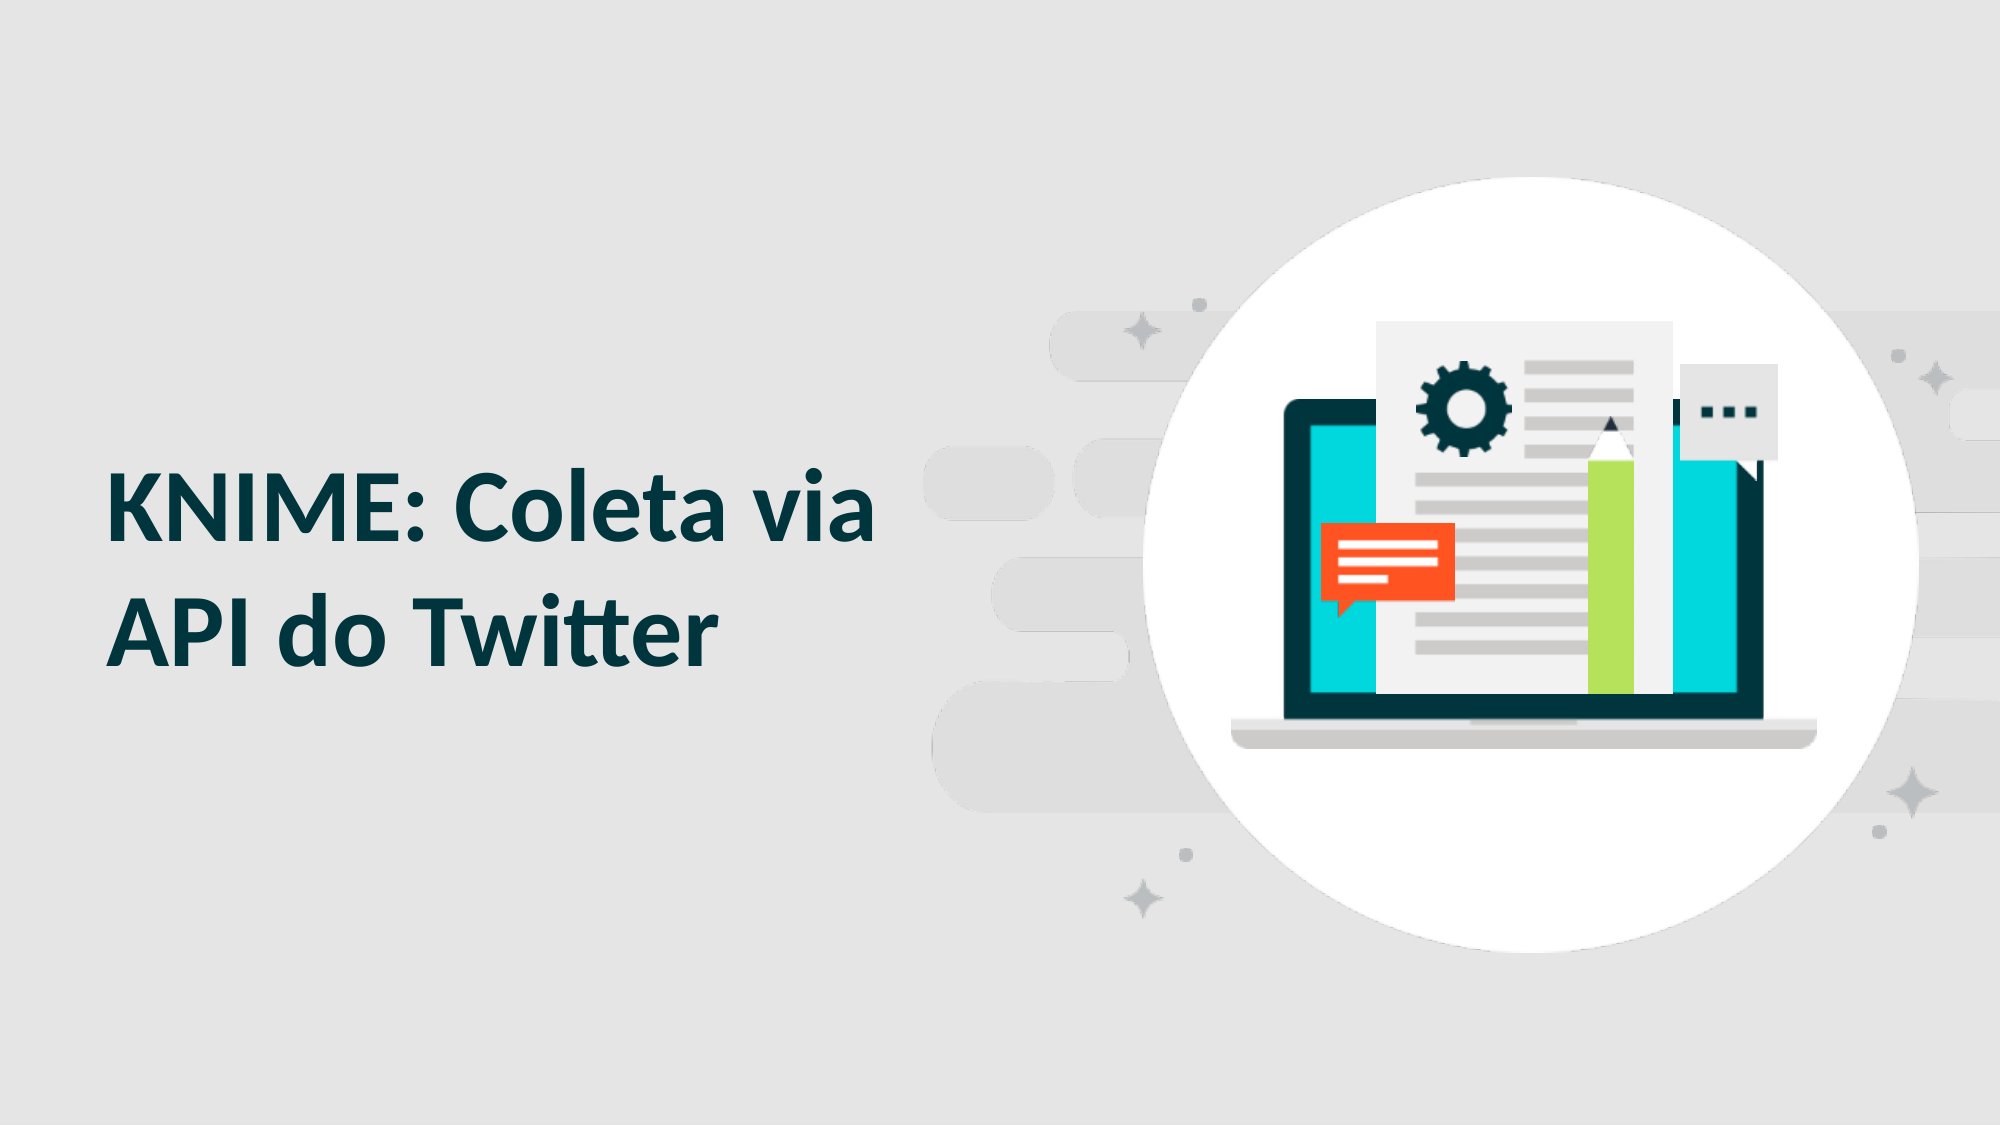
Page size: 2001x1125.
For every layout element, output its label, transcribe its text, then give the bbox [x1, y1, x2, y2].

title KNIME: Coleta via API do Twitter [91, 366, 1062, 758]
picture [0, 0, 2000, 1125]
